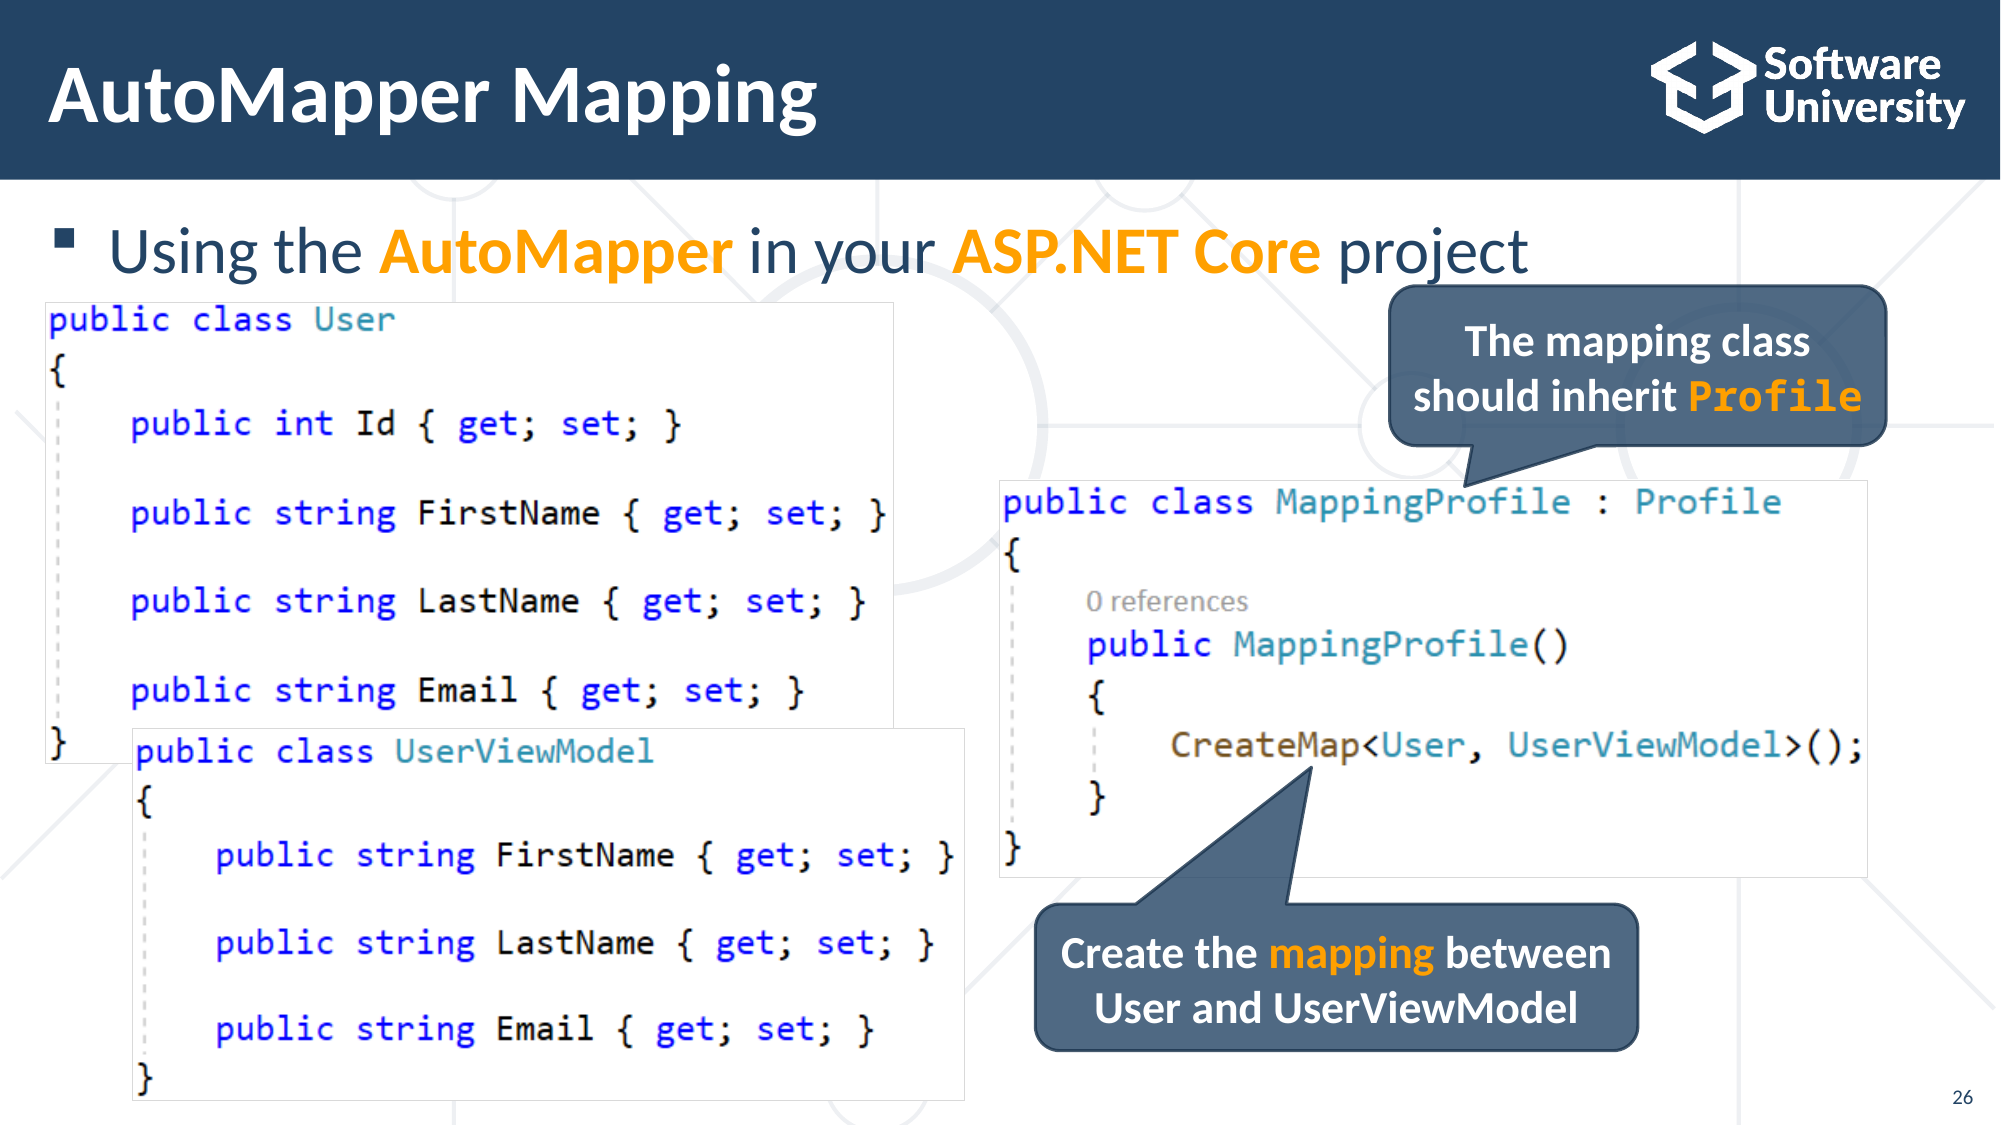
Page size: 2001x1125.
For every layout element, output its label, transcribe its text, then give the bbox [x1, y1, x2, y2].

text_box Create the mapping between User and UserViewModel [1033, 886, 1640, 1053]
picture [45, 302, 965, 1101]
slide_number 26 [1928, 1067, 1989, 1117]
list Using the AutoMapper in your ASP.NET Core project [31, 197, 1970, 315]
text_box The mapping class should inherit Profile [1387, 283, 1889, 478]
picture [999, 479, 1868, 879]
picture [1651, 41, 1966, 134]
title AutoMapper Mapping [31, 16, 1625, 162]
